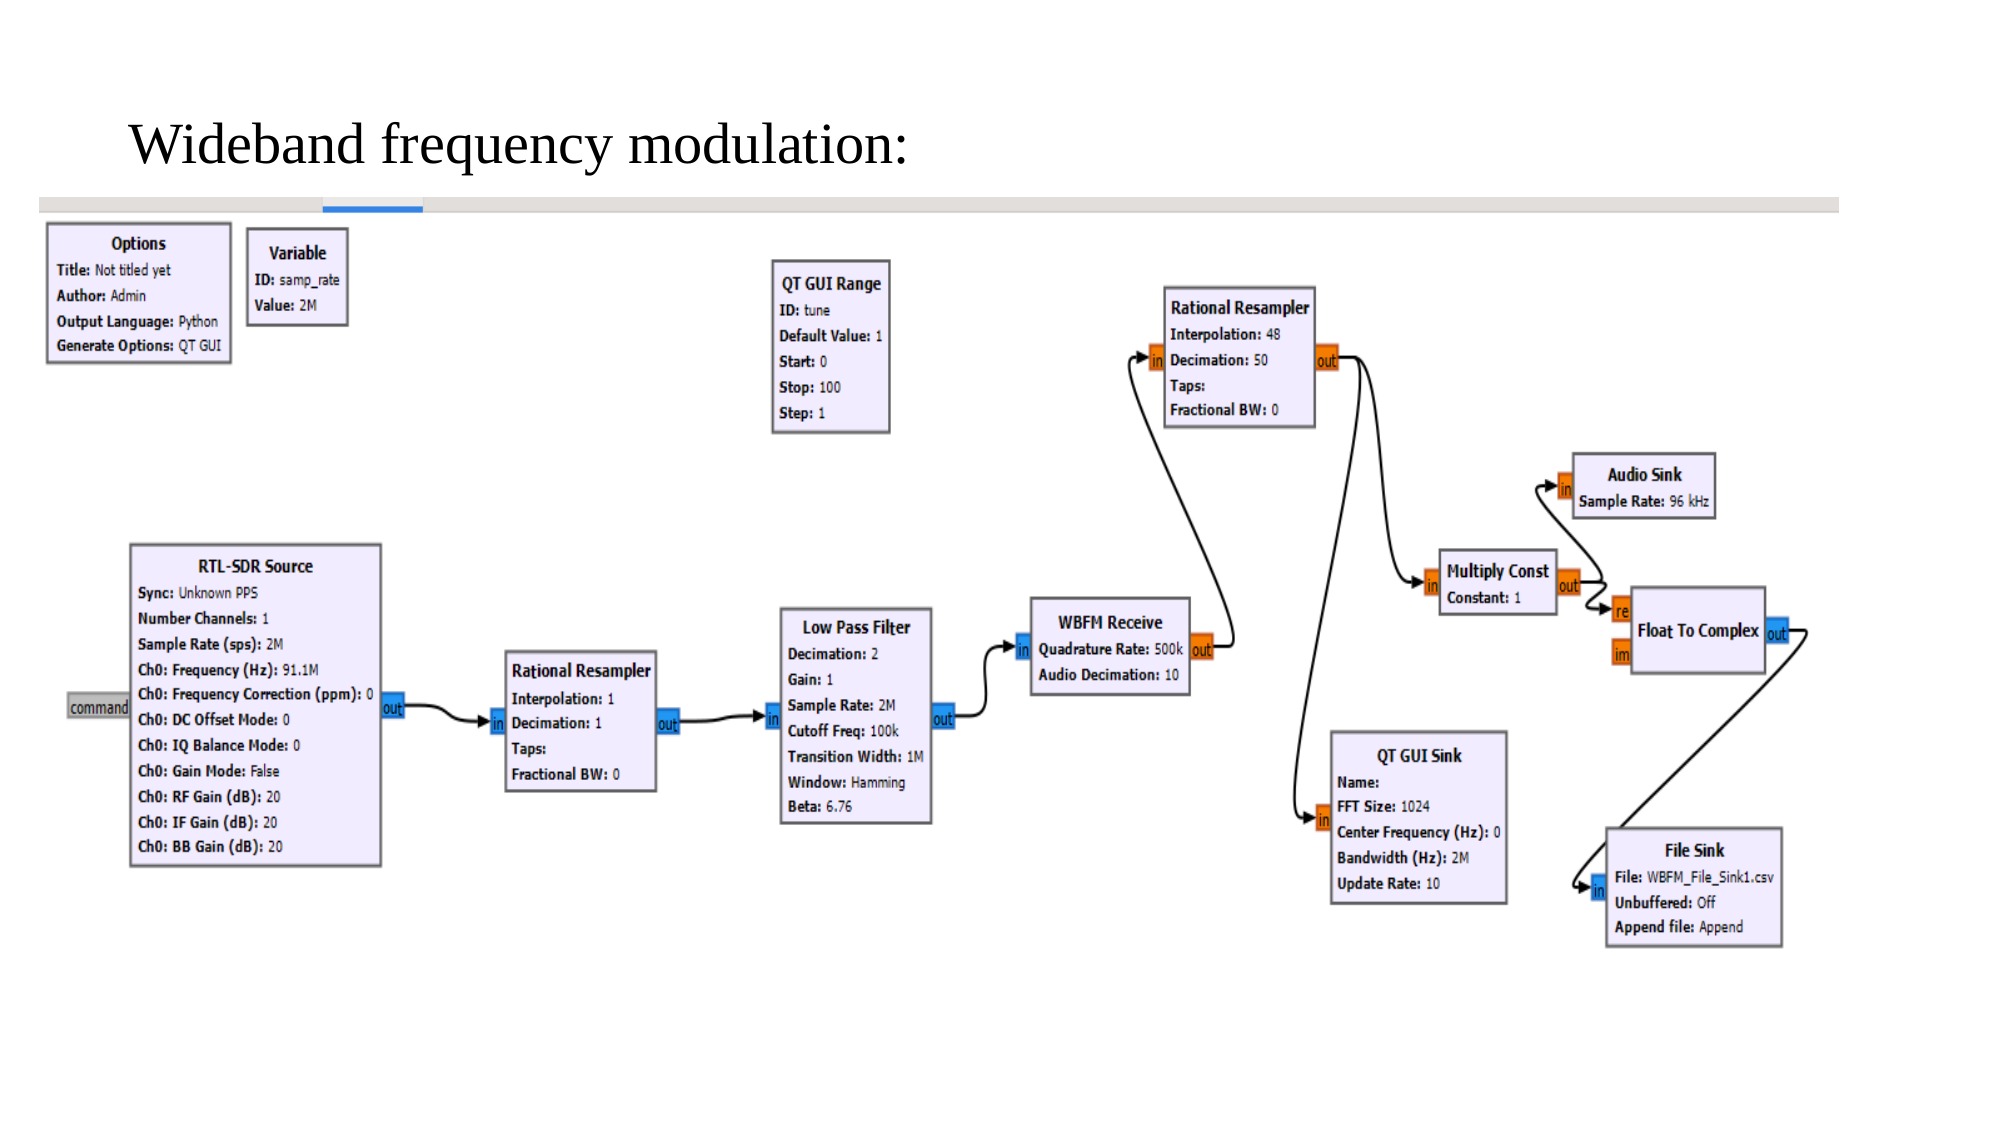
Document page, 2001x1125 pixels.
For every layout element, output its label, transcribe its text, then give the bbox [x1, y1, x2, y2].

list Wideband frequency modulation: [113, 106, 1839, 197]
picture [39, 197, 1839, 1009]
